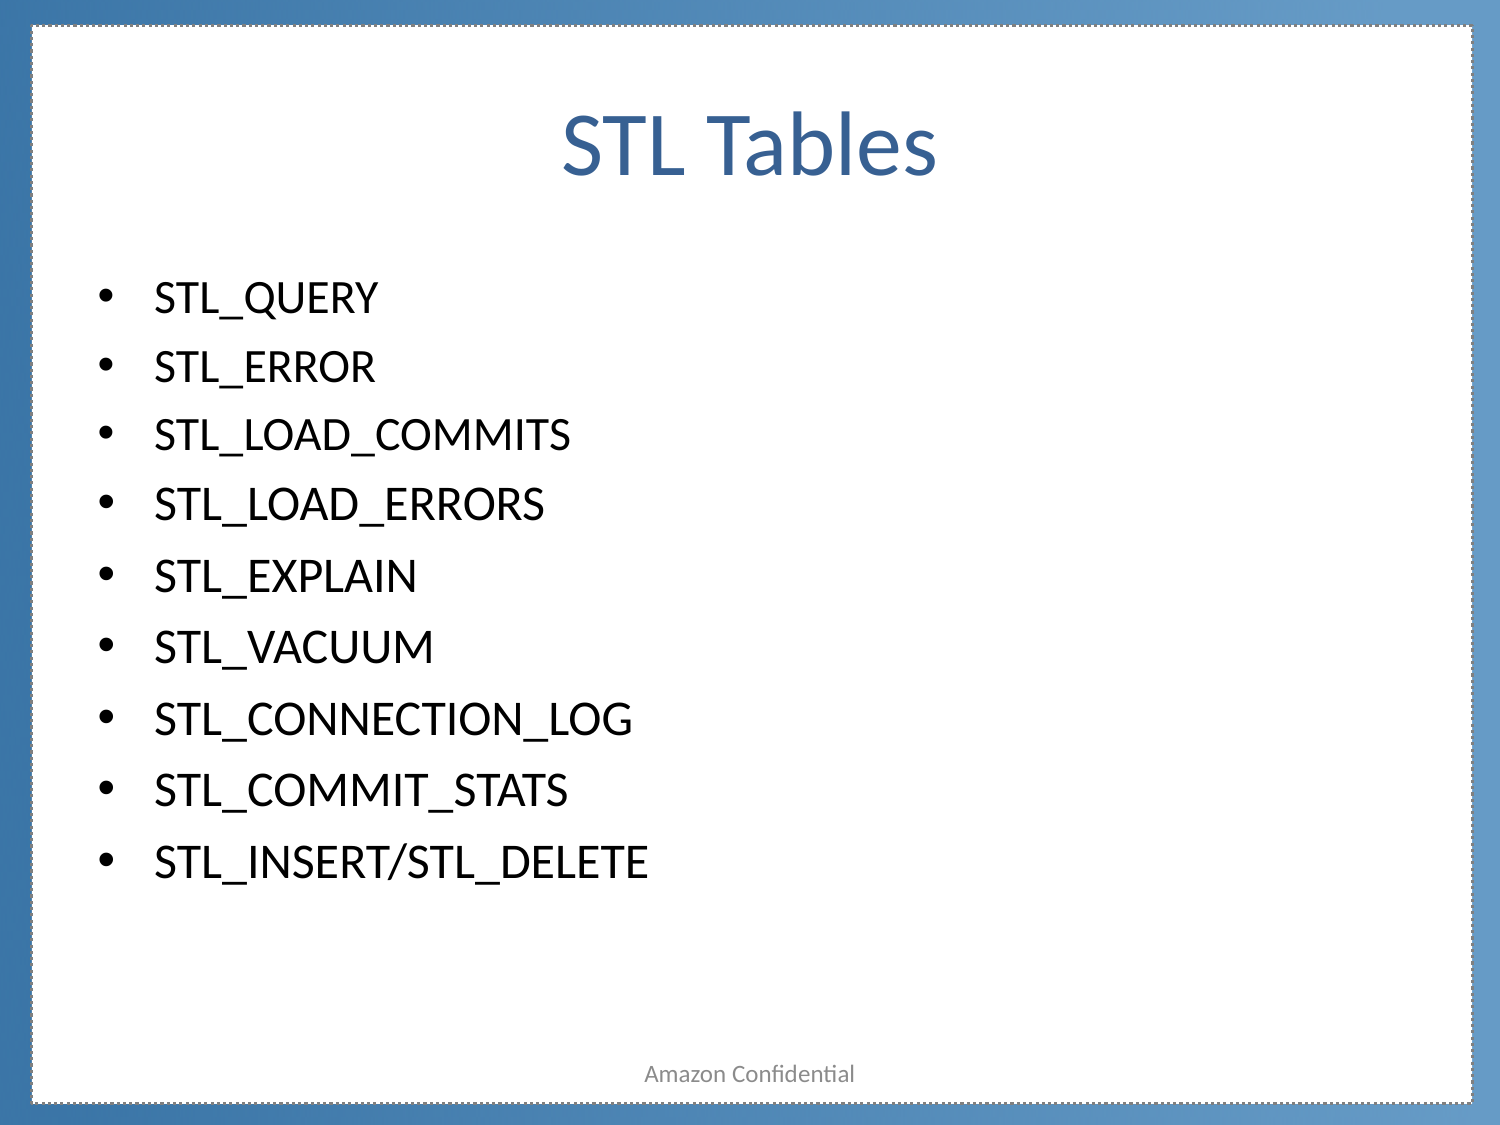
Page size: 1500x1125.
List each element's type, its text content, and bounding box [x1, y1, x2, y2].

footer Amazon Confidential [512, 1042, 988, 1103]
text_box STL_QUERY STL_ERROR STL_LOAD_COMMITS STL_LOAD_ERRORS STL_EXPLAIN STL_VACUUM STL_CONNECTION_LOG STL_COMMIT_STATS STL_INSERT/STL_DELETE [72, 247, 1428, 1040]
title STL Tables [75, 45, 1425, 233]
picture [0, 0, 1500, 1125]
